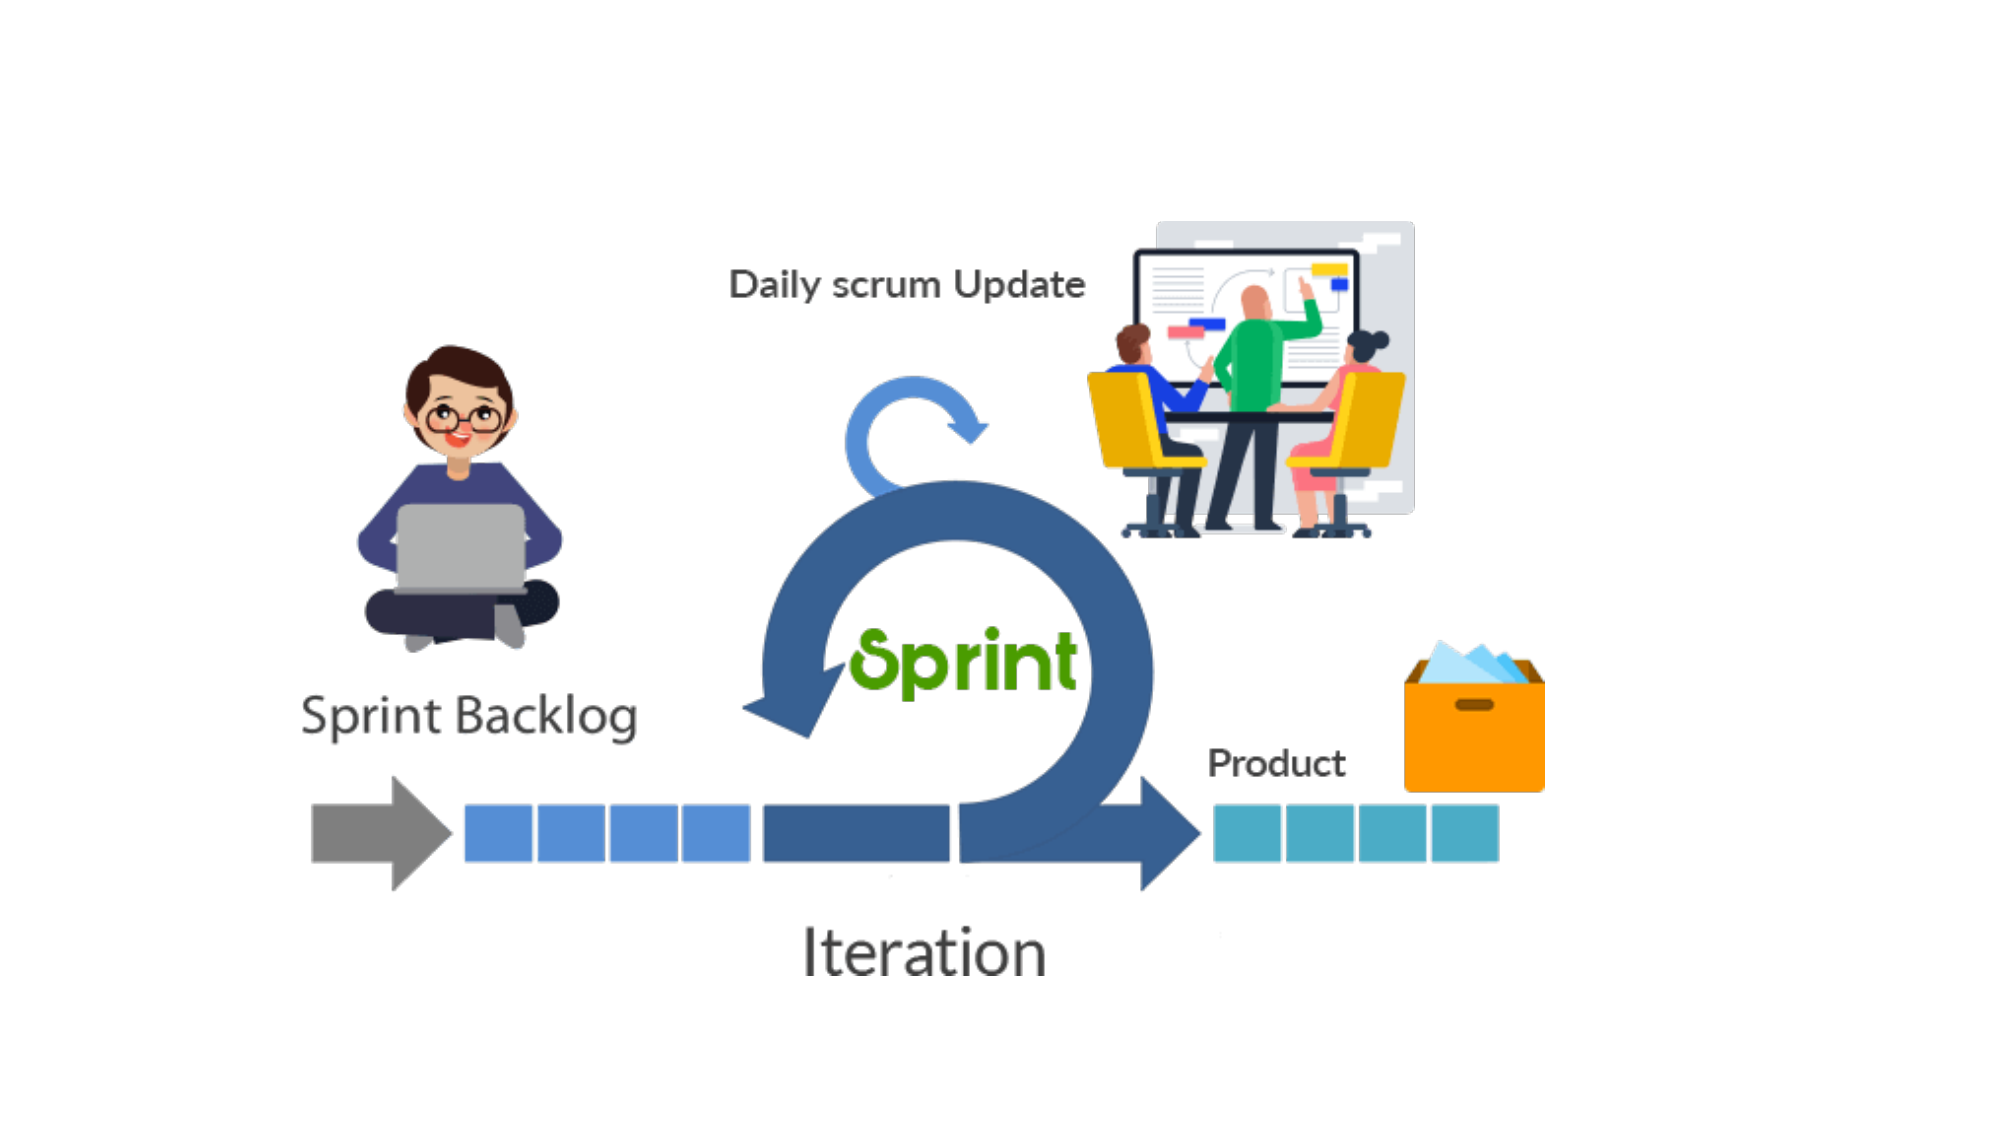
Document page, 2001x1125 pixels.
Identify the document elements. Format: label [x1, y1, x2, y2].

picture [302, 221, 1545, 976]
